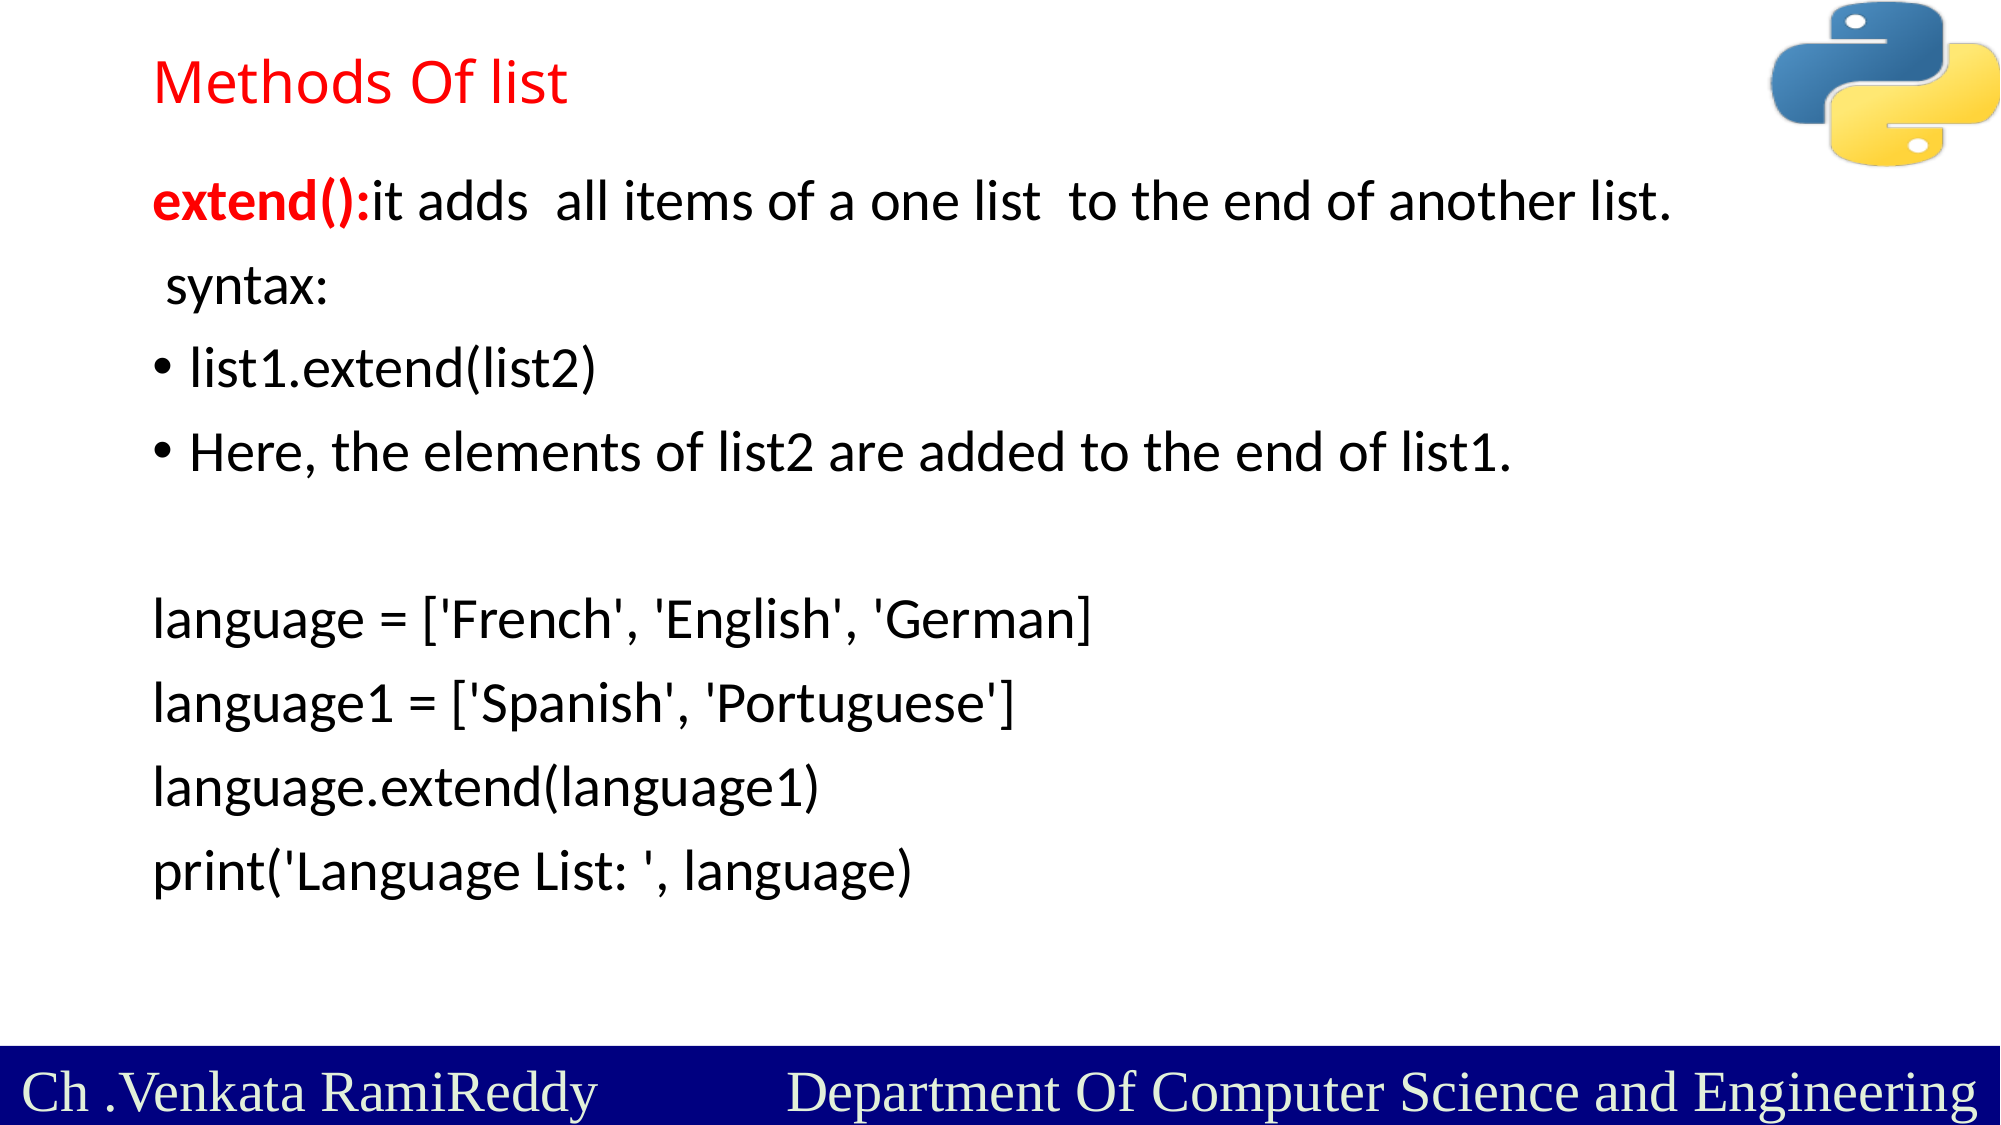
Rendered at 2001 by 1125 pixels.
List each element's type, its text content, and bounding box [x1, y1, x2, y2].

list extend():it adds all items of a one list to the end of another list. syntax: list1.extend(list2) Here, the elements of list2 are added to the end of list1. language = ['French', 'English', 'German] language1 = ['Spanish', 'Portuguese'] language.extend(language1) print('Language List: ', language) [137, 162, 1970, 1038]
picture [1719, 0, 2000, 204]
text_box Ch .Venkata RamiReddy Department Of Computer Science and Engineering [0, 1045, 2000, 1125]
title Methods Of list [137, 44, 1719, 125]
